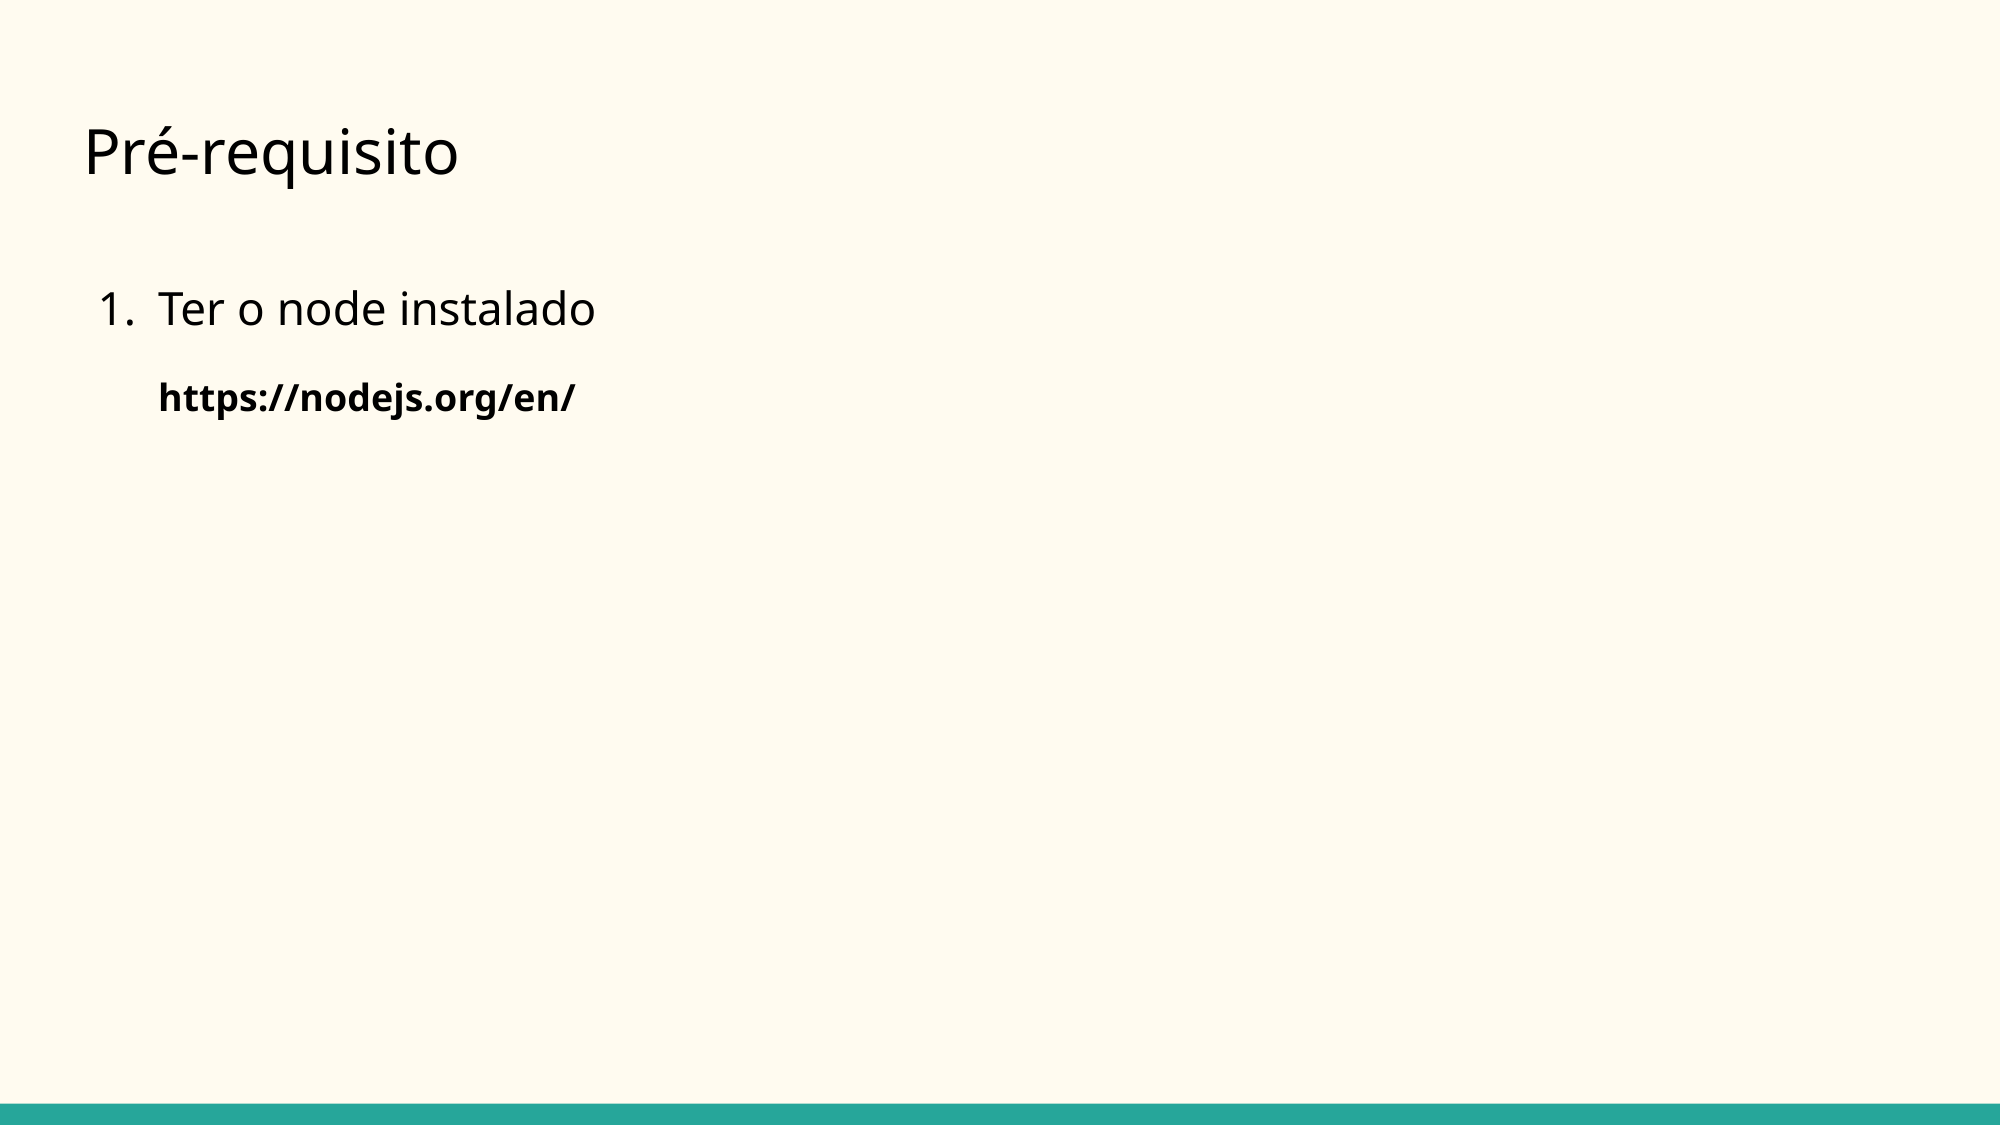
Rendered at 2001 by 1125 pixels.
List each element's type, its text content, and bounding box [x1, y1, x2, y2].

title Pré-requisito [68, 97, 1932, 232]
list Ter o node instalado https://nodejs.org/en/ [68, 256, 1932, 1000]
